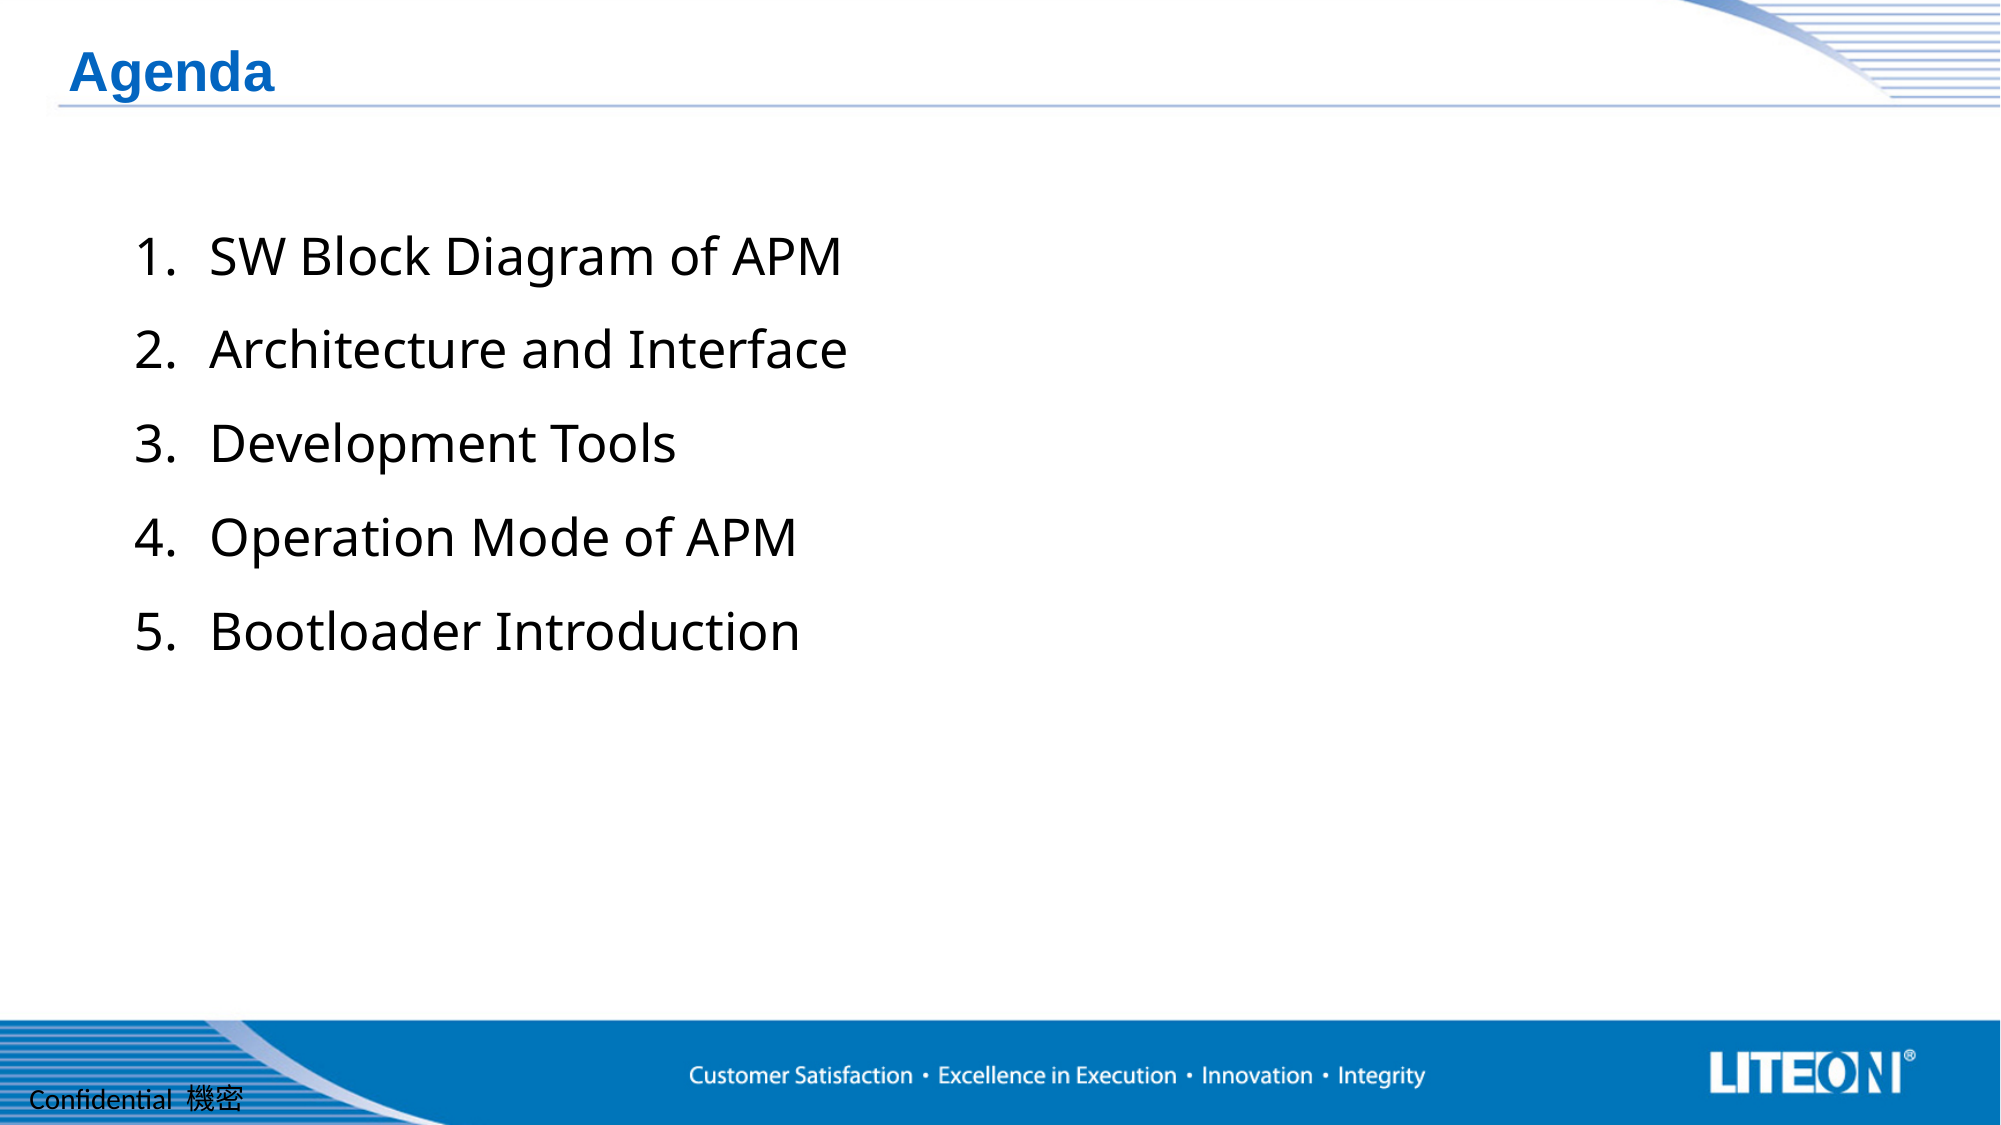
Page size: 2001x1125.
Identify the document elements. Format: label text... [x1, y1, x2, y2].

text_box Agenda [68, 19, 1792, 103]
picture [0, 0, 2001, 1125]
text_box SW Block Diagram of APM Architecture and Interface Development Tools Operation Mode of APM Bootloader Introduction [120, 184, 1880, 668]
